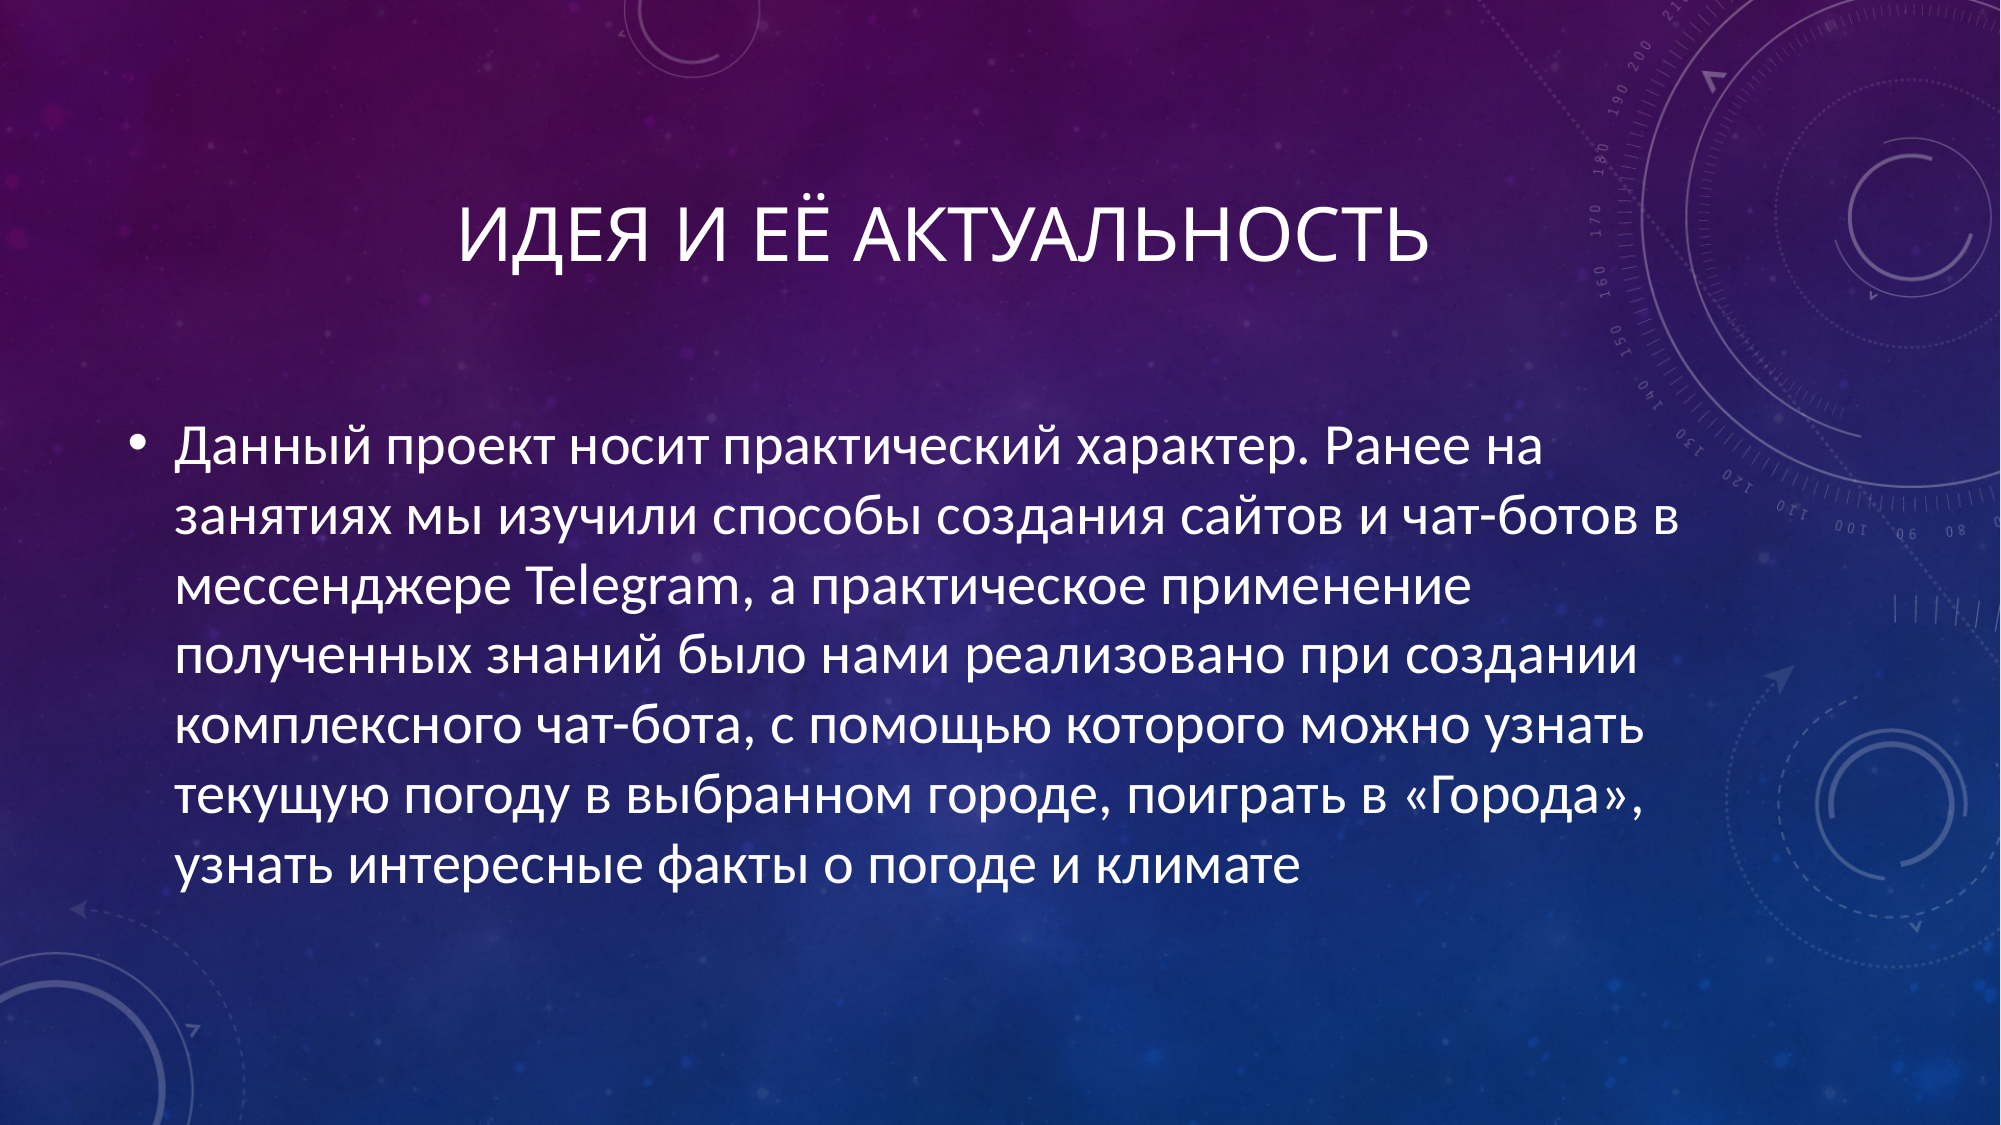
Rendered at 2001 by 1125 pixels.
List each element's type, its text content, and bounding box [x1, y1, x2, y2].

picture [0, 0, 2001, 1125]
title Идея и её Актуальность [112, 112, 1775, 351]
list Данный проект носит практический характер. Ранее на занятиях мы изучили способы создания сайтов и чат-ботов в мессенджере Telegram, а практическое применение полученных знаний было нами реализовано при создании комплексного чат-бота, с помощью которого можно узнать текущую погоду в выбранном городе, поиграть в «Города», узнать интересные факты о погоде и климате [112, 351, 1775, 950]
